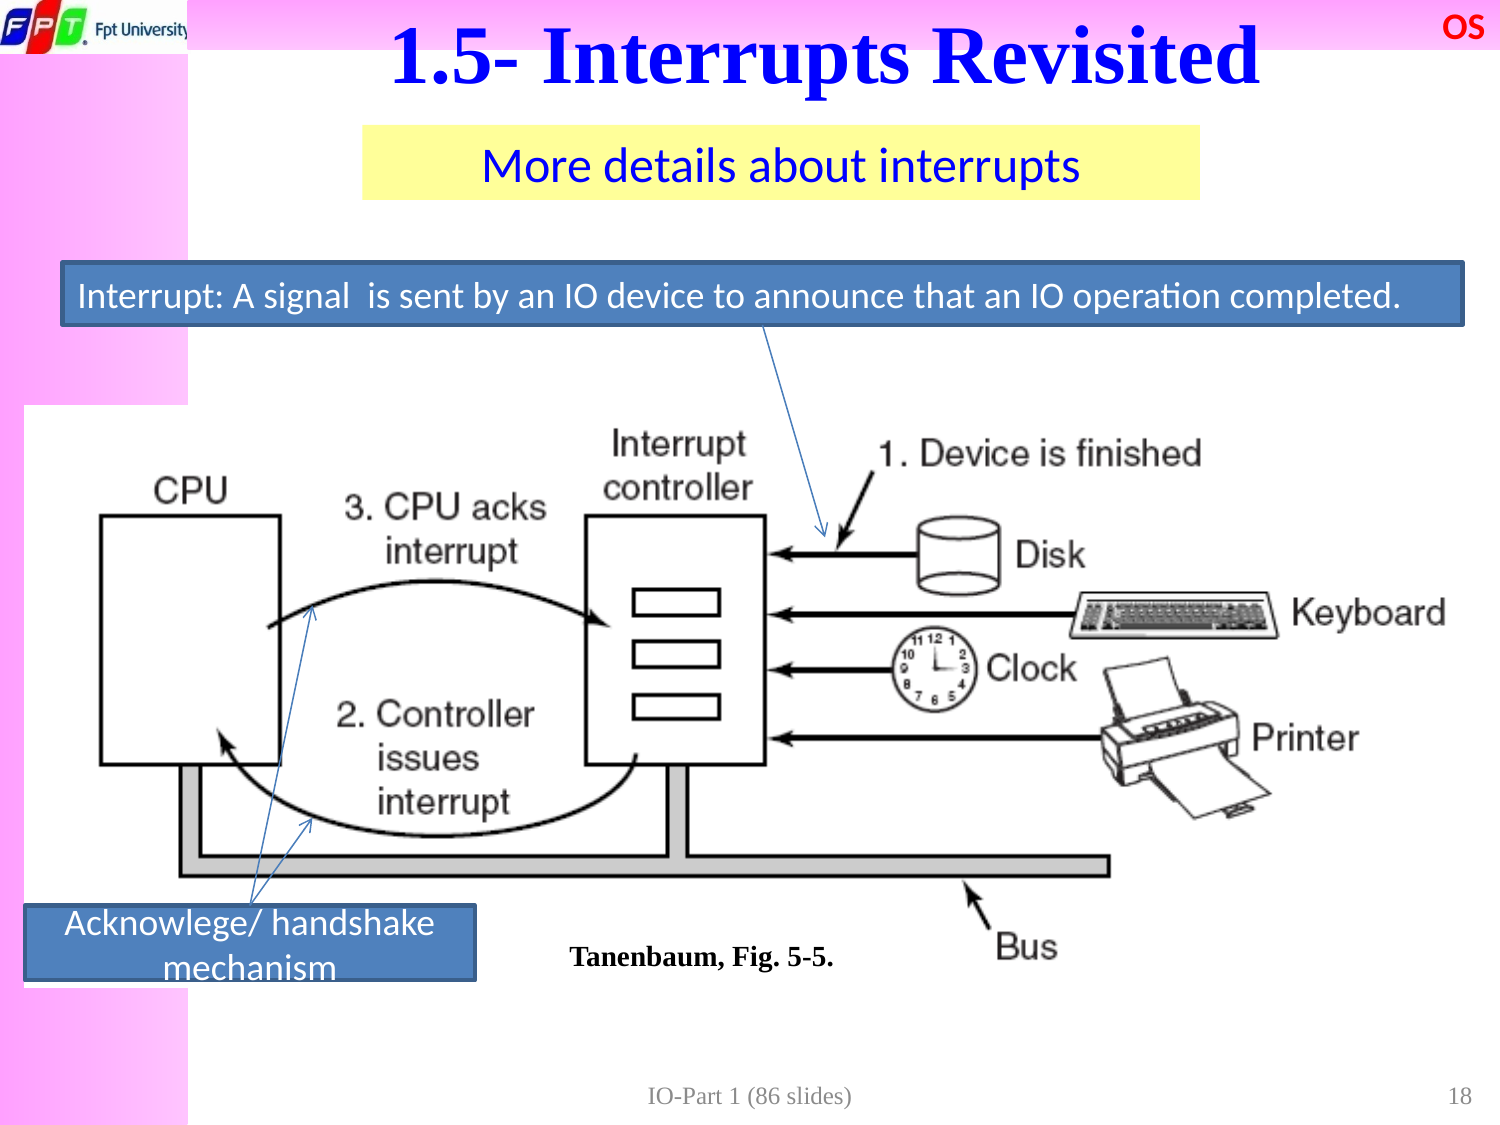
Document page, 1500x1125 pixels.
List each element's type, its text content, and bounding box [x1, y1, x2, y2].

slide_number 18 [1137, 1074, 1488, 1116]
text_box Interrupt: A signal is sent by an IO device to announce that an IO operation completed. [60, 260, 1465, 327]
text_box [687, 399, 901, 463]
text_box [24, 405, 1476, 988]
footer IO-Part 1 (86 slides) [512, 1074, 988, 1116]
text_box More details about interrupts [360, 123, 1202, 202]
picture [0, 0, 150, 54]
title 1.5- Interrupts Revisited [150, 0, 1500, 100]
